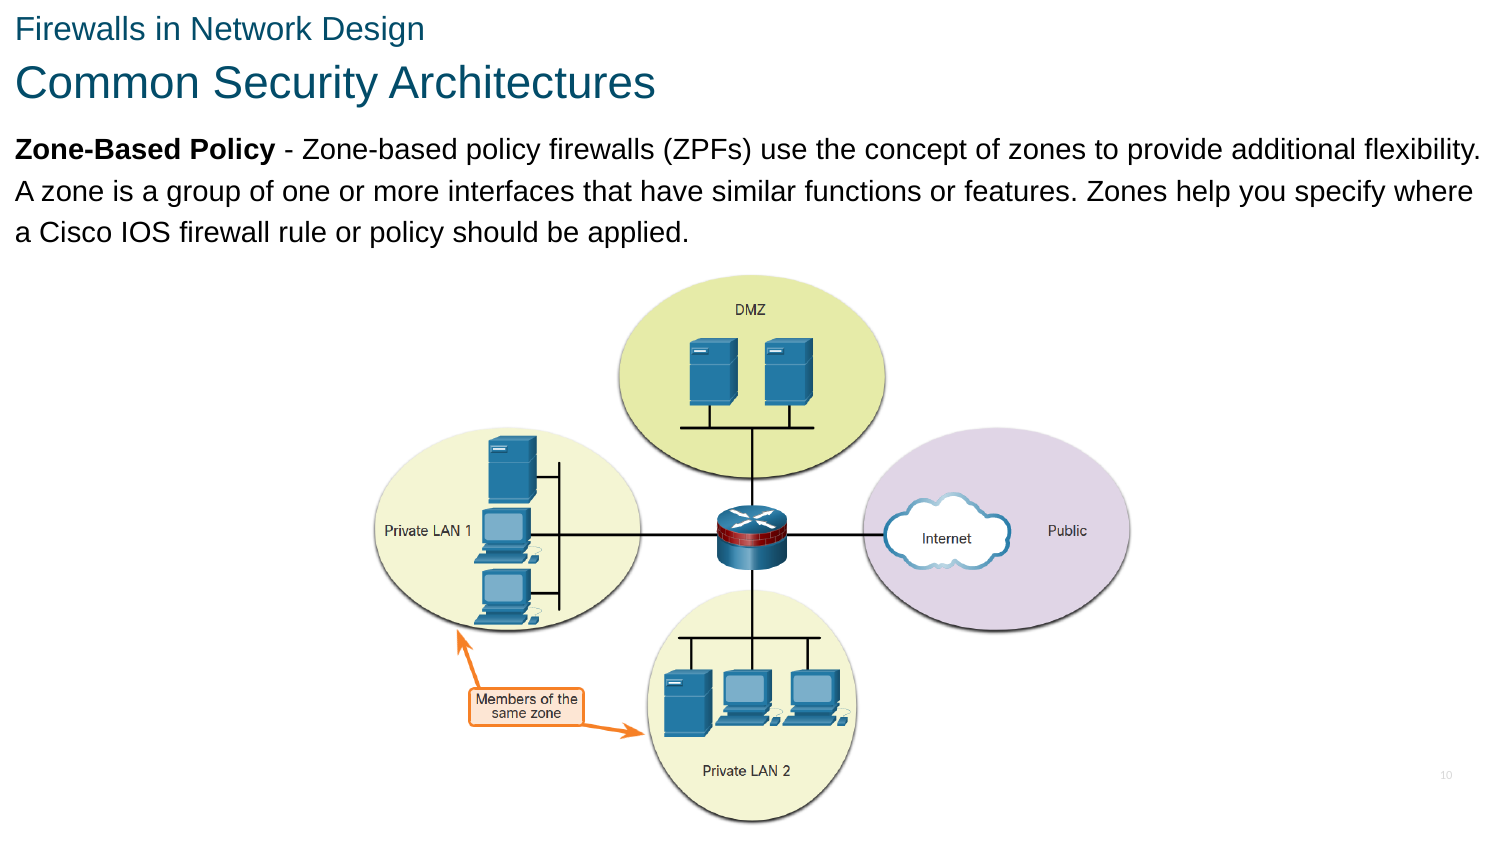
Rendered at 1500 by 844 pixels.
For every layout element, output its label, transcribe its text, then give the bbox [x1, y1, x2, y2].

list Firewalls in Network Design [0, 0, 1500, 45]
slide_number 10 [1425, 759, 1500, 797]
picture [358, 267, 1142, 833]
list Common Security Architectures [0, 45, 1500, 116]
text_box Zone-Based Policy - Zone-based policy firewalls (ZPFs) use the concept of zones to provide additional flexibility. A zone is a group of one or more interfaces that have similar functions or features. Zones help you specify where a Cisco IOS firewall rule or policy should be applied. [0, 116, 1500, 539]
